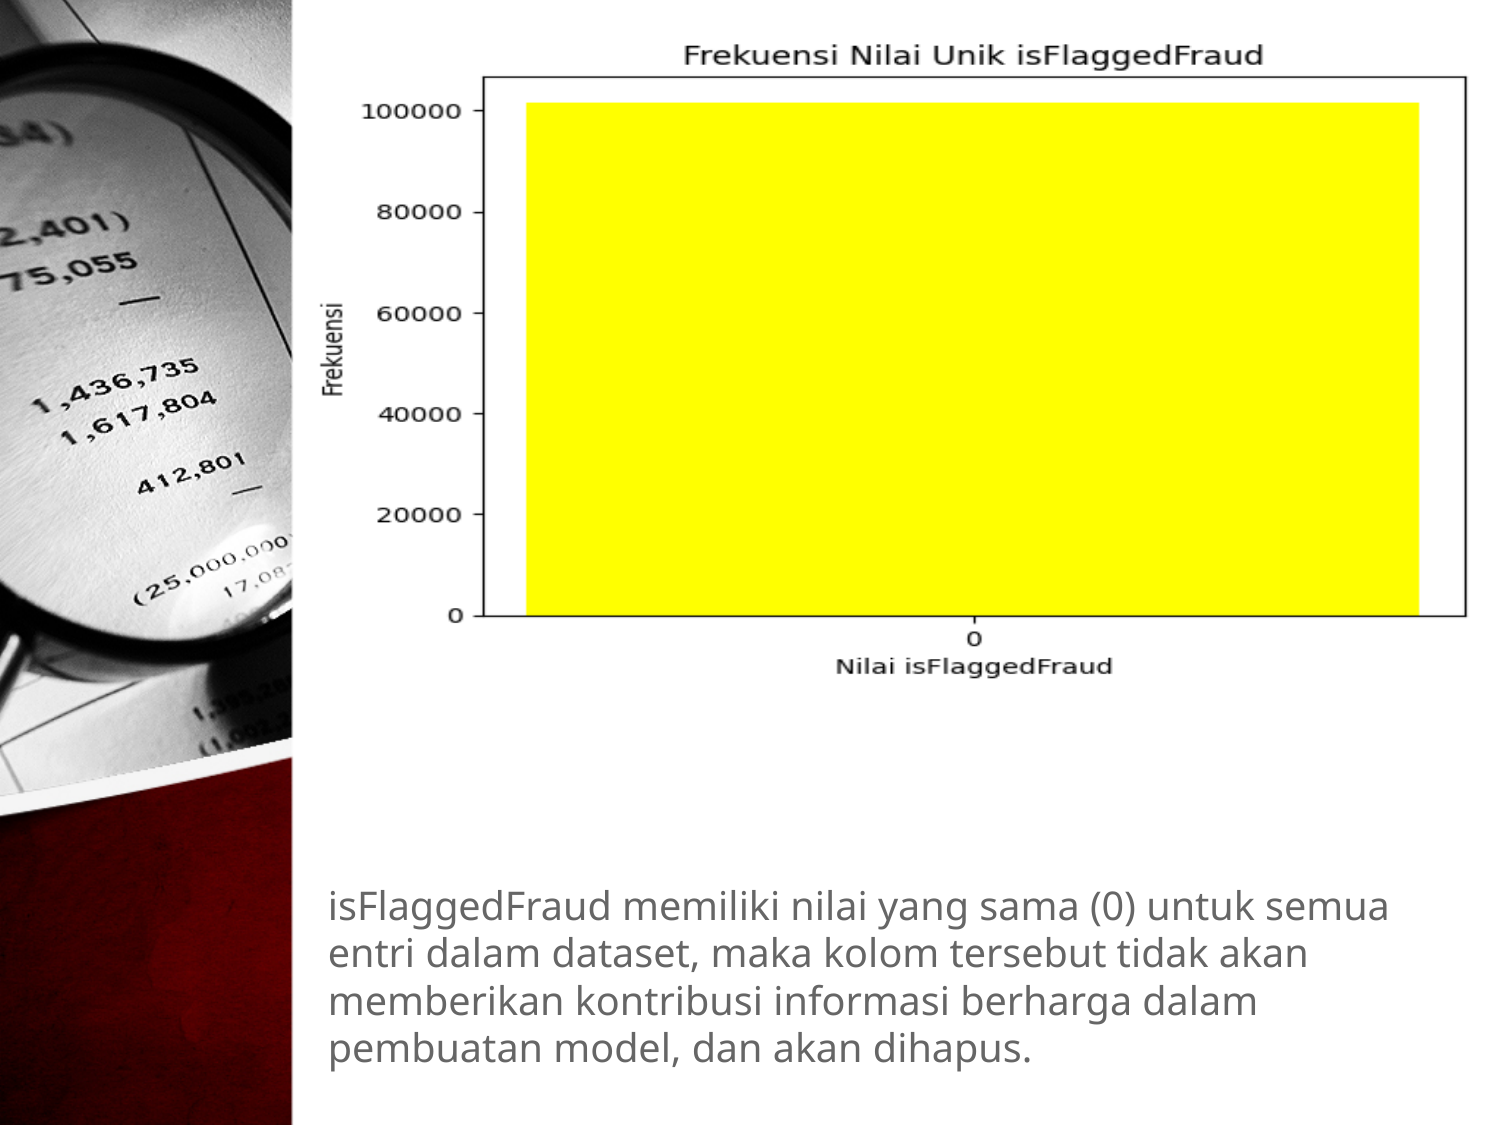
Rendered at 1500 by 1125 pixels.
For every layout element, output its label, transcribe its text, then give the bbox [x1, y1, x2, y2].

text_box isFlaggedFraud memiliki nilai yang sama (0) untuk semua entri dalam dataset, maka kolom tersebut tidak akan memberikan kontribusi informasi berharga dalam pembuatan model, dan akan dihapus. [312, 845, 1483, 1106]
picture [0, 0, 1500, 1125]
